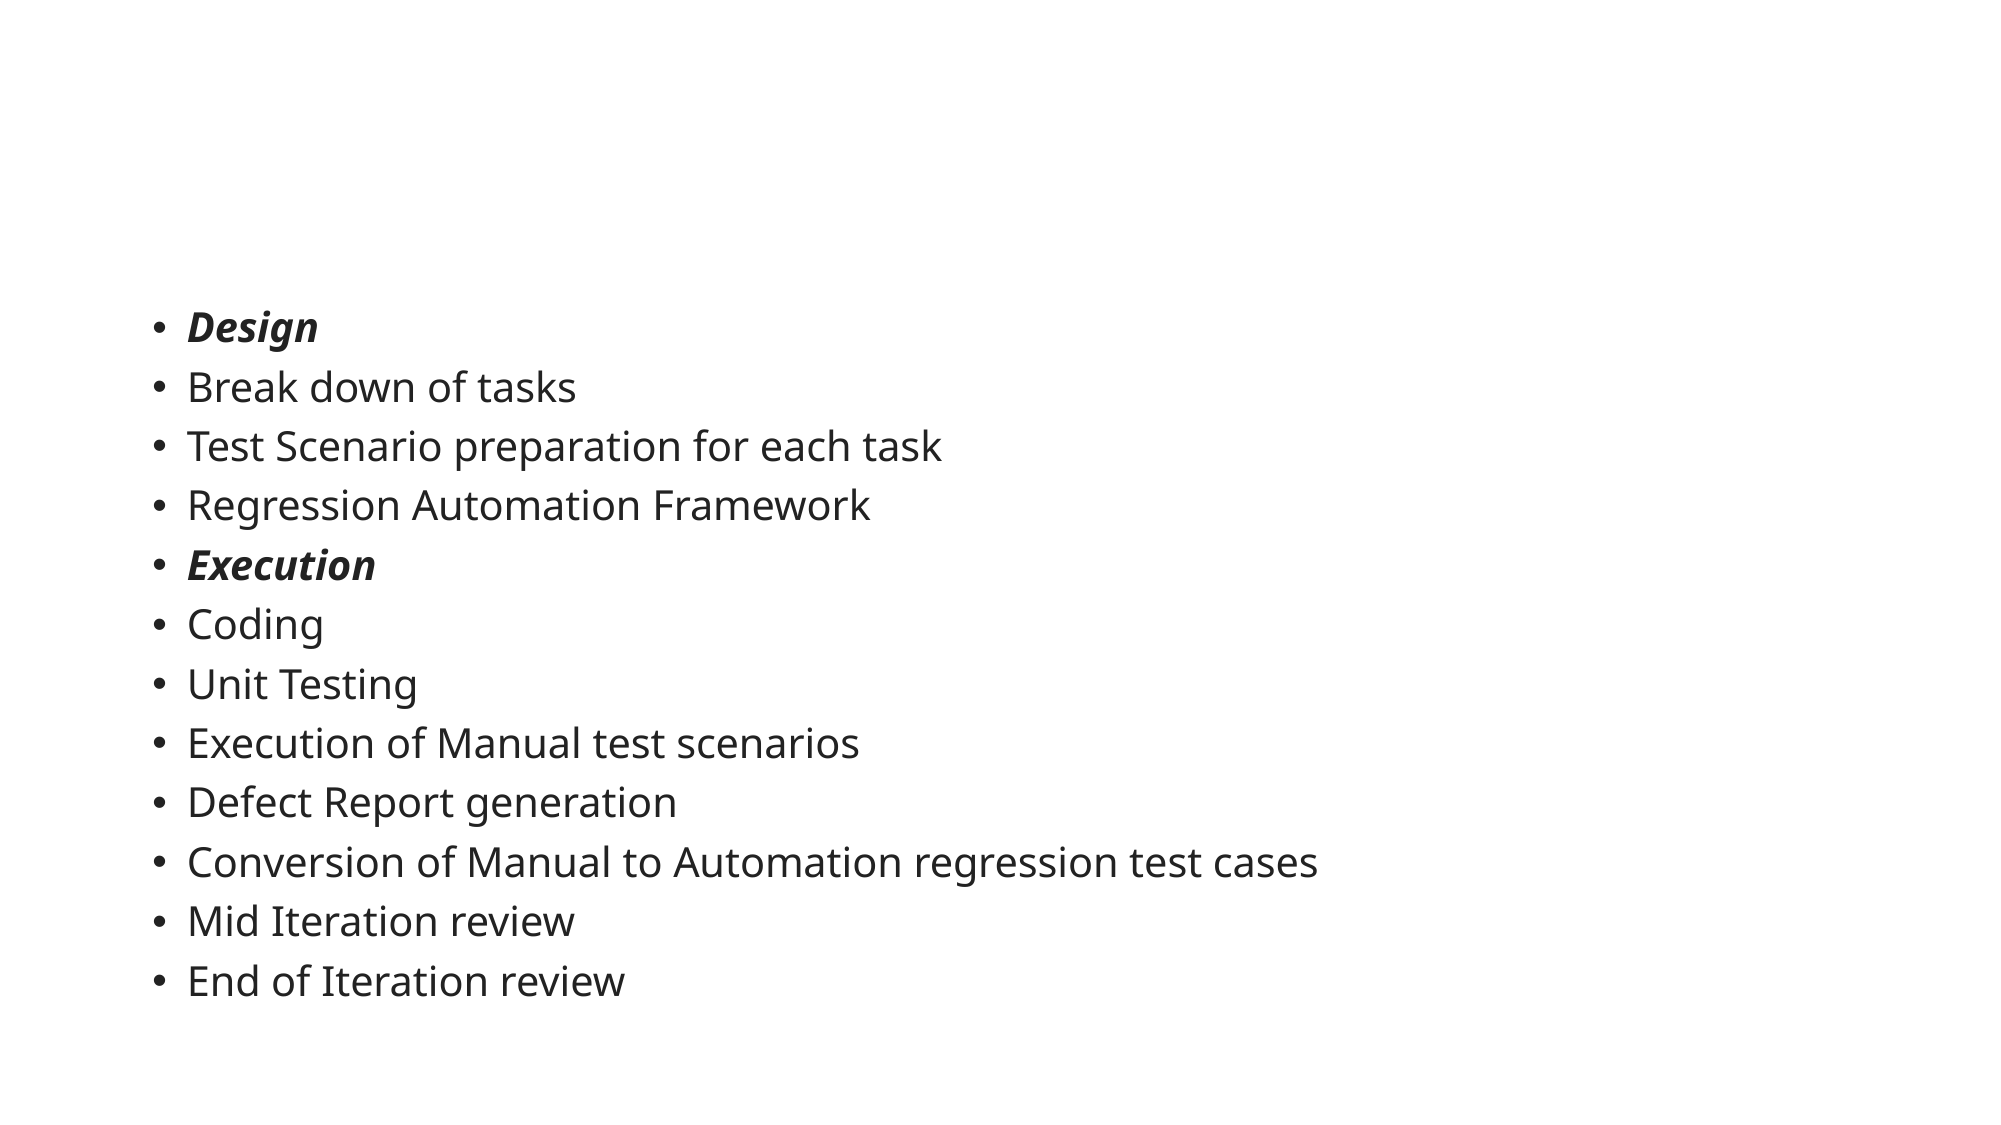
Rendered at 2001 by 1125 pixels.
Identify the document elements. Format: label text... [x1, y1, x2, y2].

list Design Break down of tasks Test Scenario preparation for each task Regression Automation Framework Execution Coding Unit Testing Execution of Manual test scenarios Defect Report generation Conversion of Manual to Automation regression test cases Mid Iteration review End of Iteration review [137, 299, 1863, 1014]
